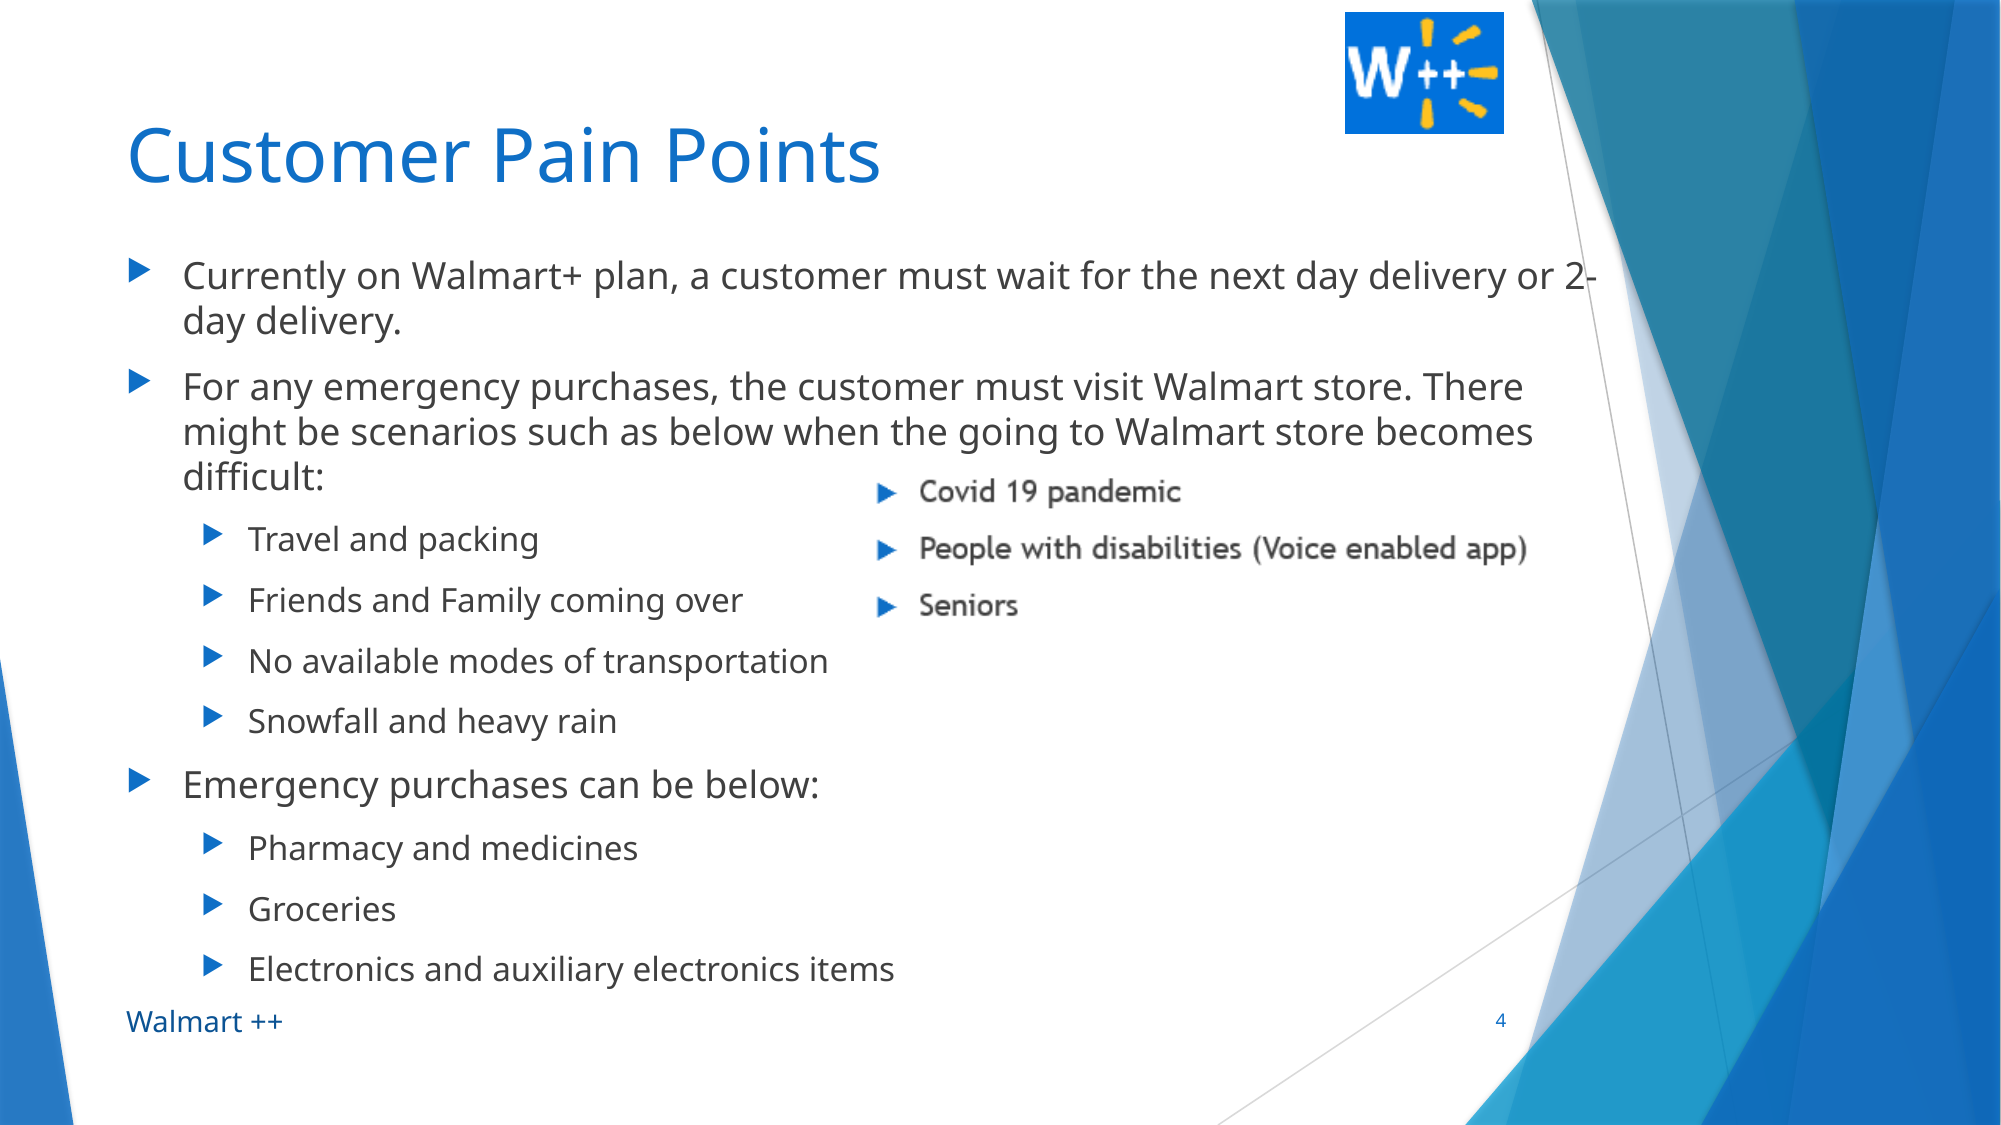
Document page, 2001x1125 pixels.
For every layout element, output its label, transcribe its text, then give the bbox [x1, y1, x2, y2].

picture [1344, 12, 1504, 135]
footer Walmart ++ [111, 991, 1145, 1051]
picture [865, 477, 1542, 624]
slide_number 4 [1409, 991, 1522, 1051]
title Customer Pain Points [111, 99, 1522, 209]
list Currently on Walmart+ plan, a customer must wait for the next day delivery or 2-day delivery. For any emergency purchases, the customer must visit Walmart store. There might be scenarios such as below when the going to Walmart store becomes difficult: Travel and packing Friends and Family coming over No available modes of transportation Snowfall and heavy rain Emergency purchases can be below: Pharmacy and medicines Groceries Electronics and auxiliary electronics items [111, 244, 1627, 1051]
